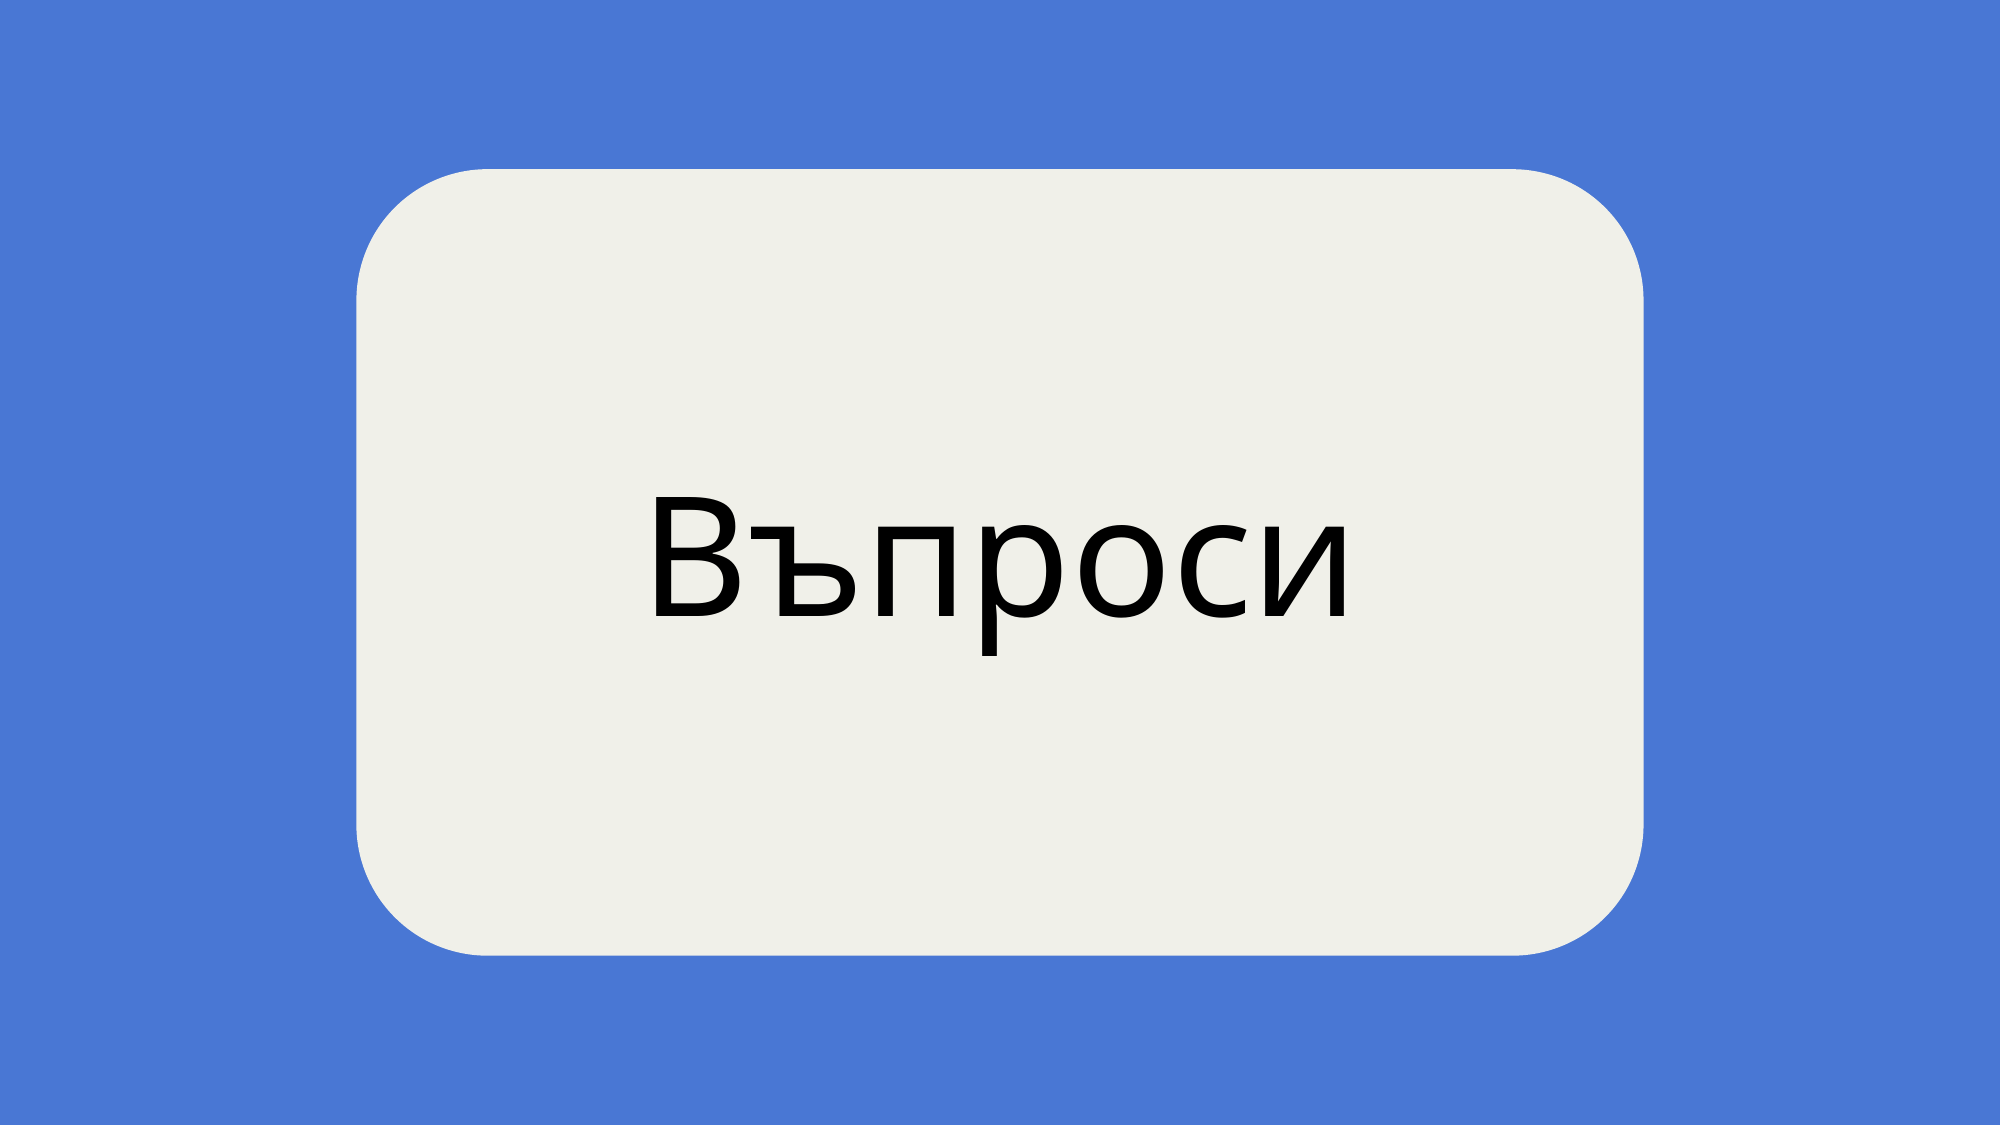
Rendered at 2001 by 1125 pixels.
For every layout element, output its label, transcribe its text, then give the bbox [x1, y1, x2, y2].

text_box Въпроси [249, 366, 1750, 759]
text_box [354, 759, 1646, 958]
text_box [354, 167, 1646, 366]
